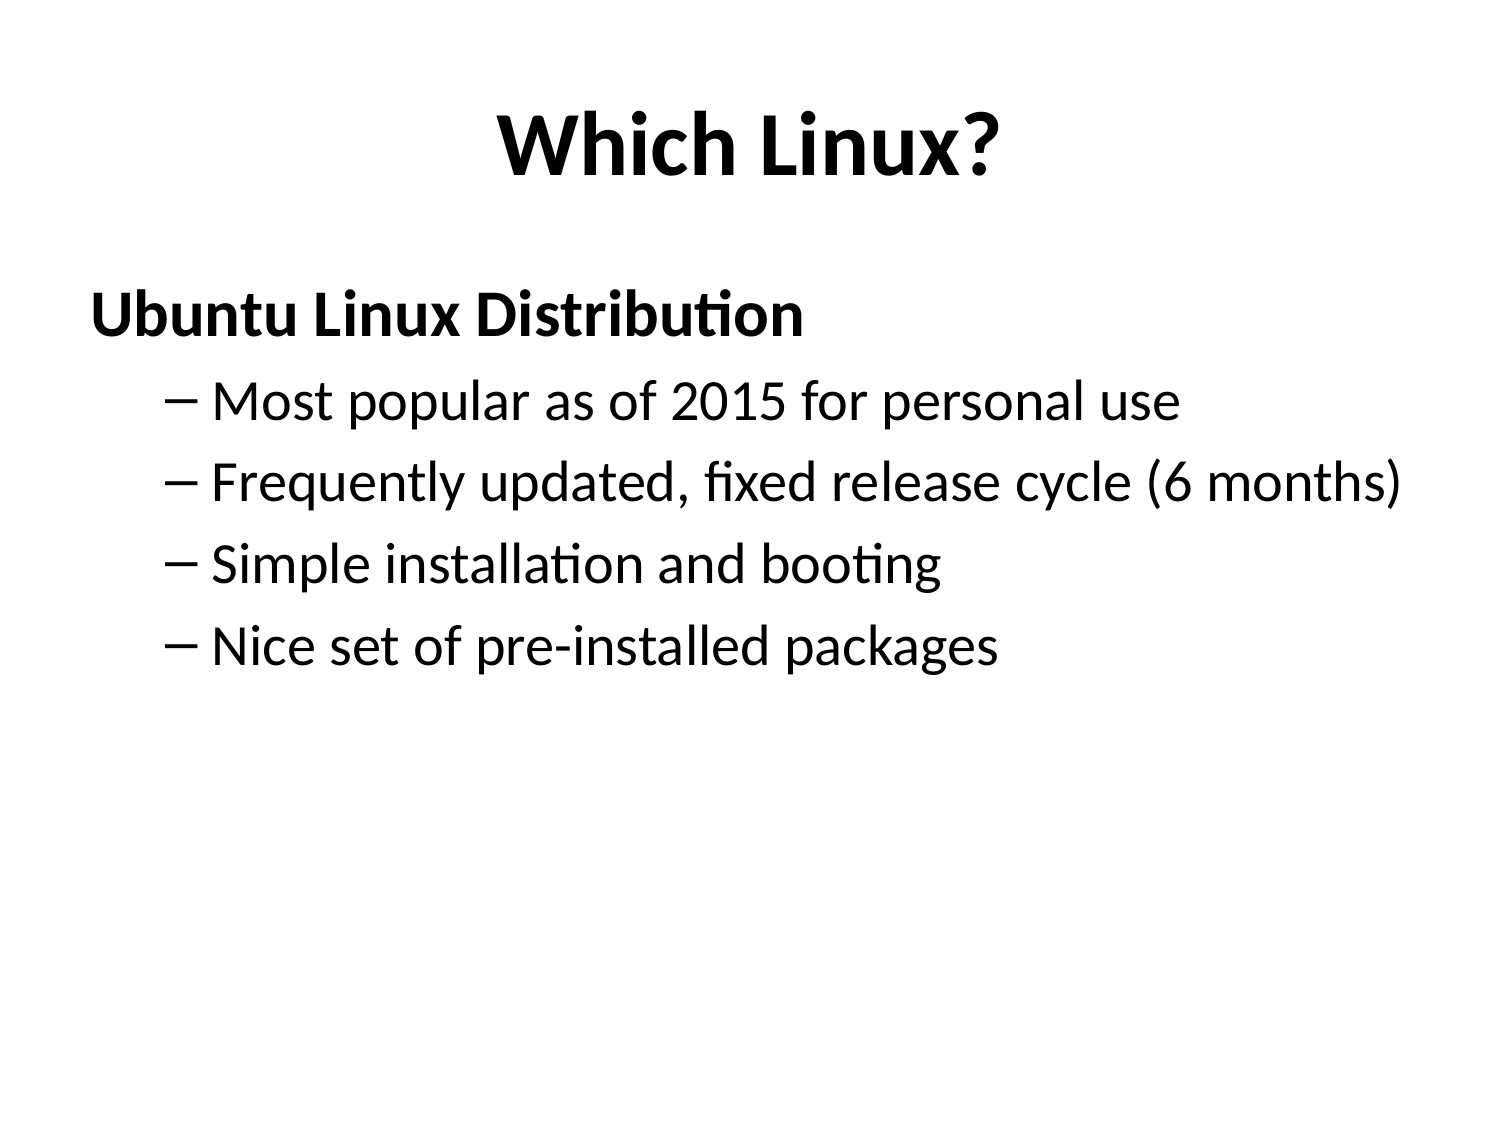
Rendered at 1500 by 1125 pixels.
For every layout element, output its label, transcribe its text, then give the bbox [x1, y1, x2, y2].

title Which Linux? [75, 45, 1425, 233]
list Ubuntu Linux Distribution Most popular as of 2015 for personal use Frequently updated, fixed release cycle (6 months) Simple installation and booting Nice set of pre-installed packages [75, 262, 1425, 1005]
